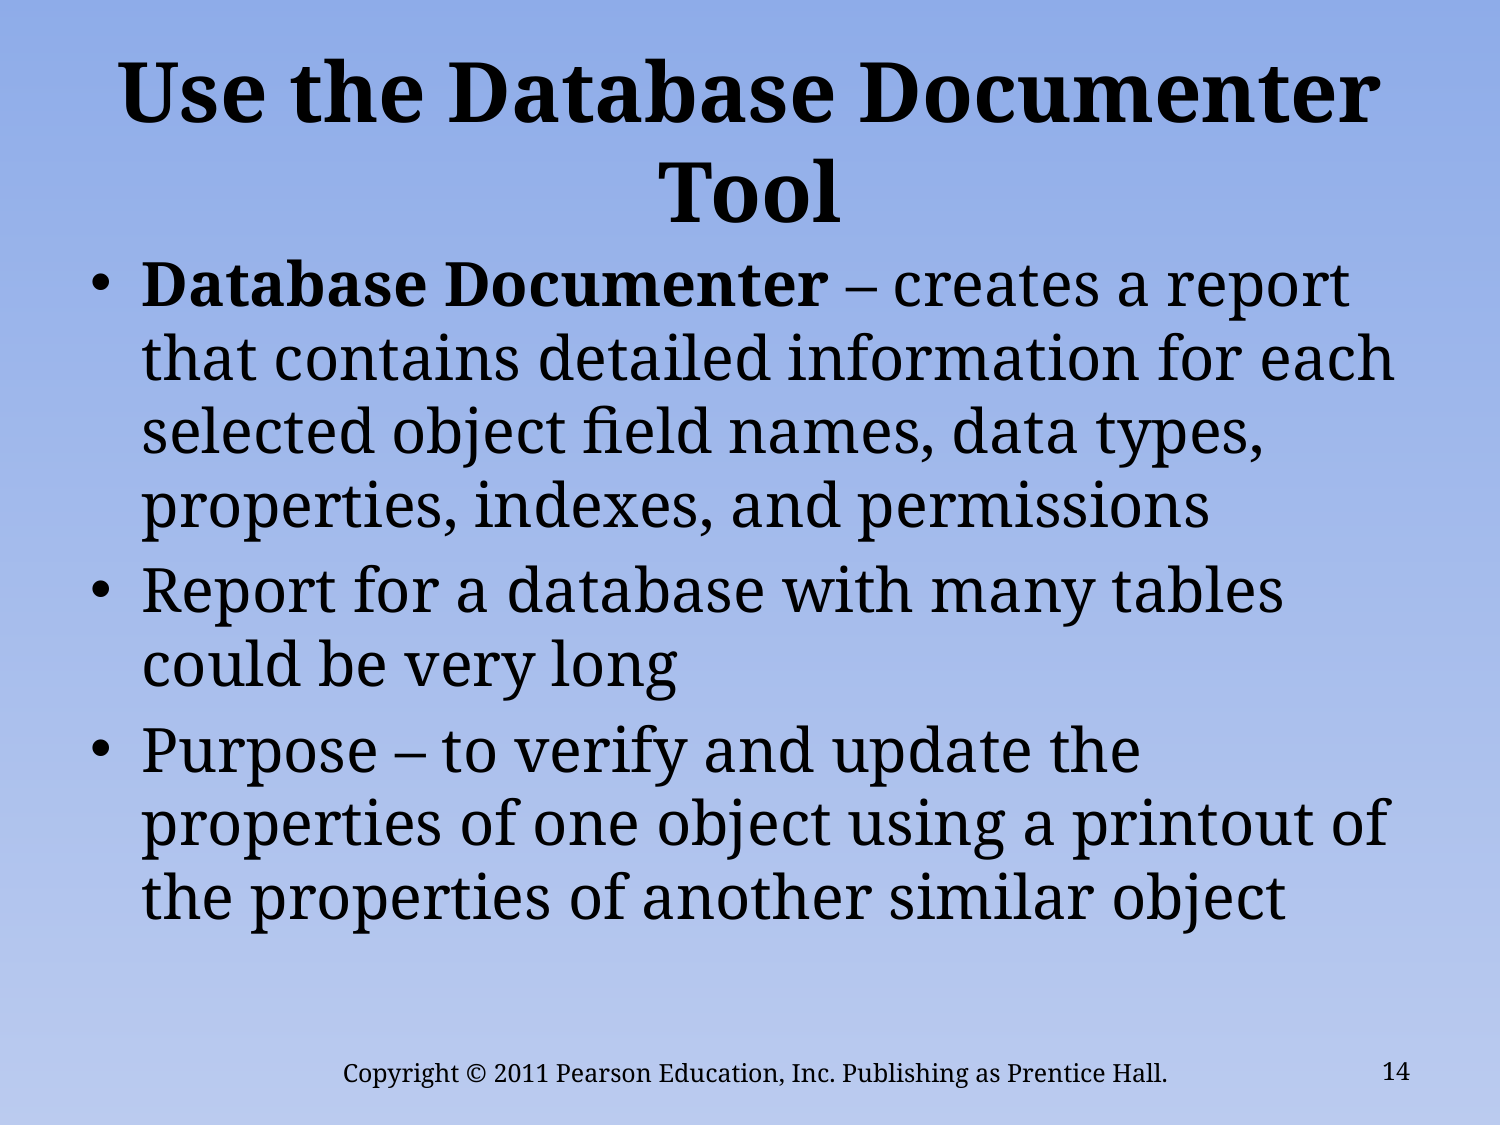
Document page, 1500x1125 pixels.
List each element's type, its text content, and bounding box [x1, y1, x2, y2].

slide_number 14 [1312, 1042, 1425, 1103]
footer Copyright © 2011 Pearson Education, Inc. Publishing as Prentice Hall. [312, 1042, 1213, 1103]
title Use the Database Documenter Tool [75, 45, 1425, 233]
list Database Documenter – creates a report that contains detailed information for each selected object field names, data types, properties, indexes, and permissions Report for a database with many tables could be very long Purpose – to verify and update the properties of one object using a printout of the properties of another similar object [75, 237, 1425, 1013]
